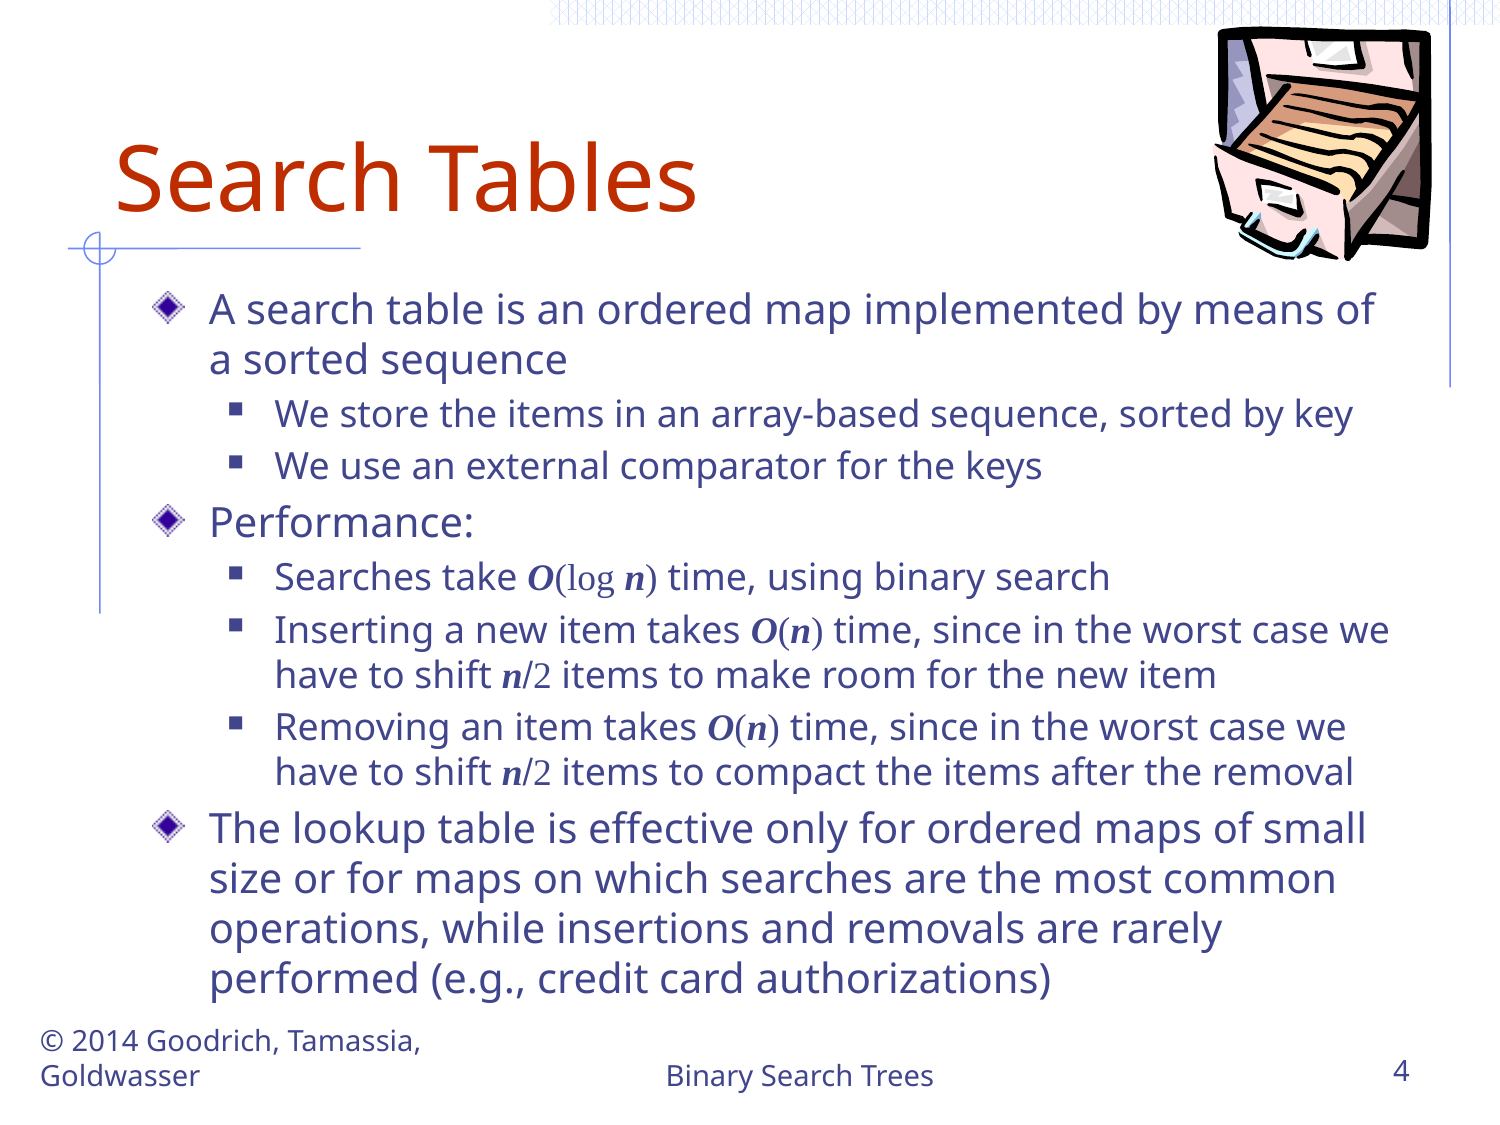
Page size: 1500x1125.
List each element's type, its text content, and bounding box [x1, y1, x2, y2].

slide_number 4 [1074, 1024, 1426, 1101]
list A search table is an ordered map implemented by means of a sorted sequence We store the items in an array-based sequence, sorted by key We use an external comparator for the keys Performance: Searches take O(log n) time, using binary search Inserting a new item takes O(n) time, since in the worst case we have to shift n/2 items to make room for the new item Removing an item takes O(n) time, since in the worst case we have to shift n/2 items to compact the items after the removal The lookup table is effective only for ordered maps of small size or for maps on which searches are the most common operations, while insertions and removals are rarely performed (e.g., credit card authorizations) [137, 275, 1413, 1050]
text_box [1212, 24, 1435, 264]
picture [152, 504, 185, 537]
footer Binary Search Trees [588, 1050, 1038, 1101]
picture [152, 810, 185, 843]
slide_number © 2014 Goodrich, Tamassia, Goldwasser [24, 1024, 588, 1101]
title Search Tables [99, 50, 1207, 238]
picture [152, 291, 185, 324]
